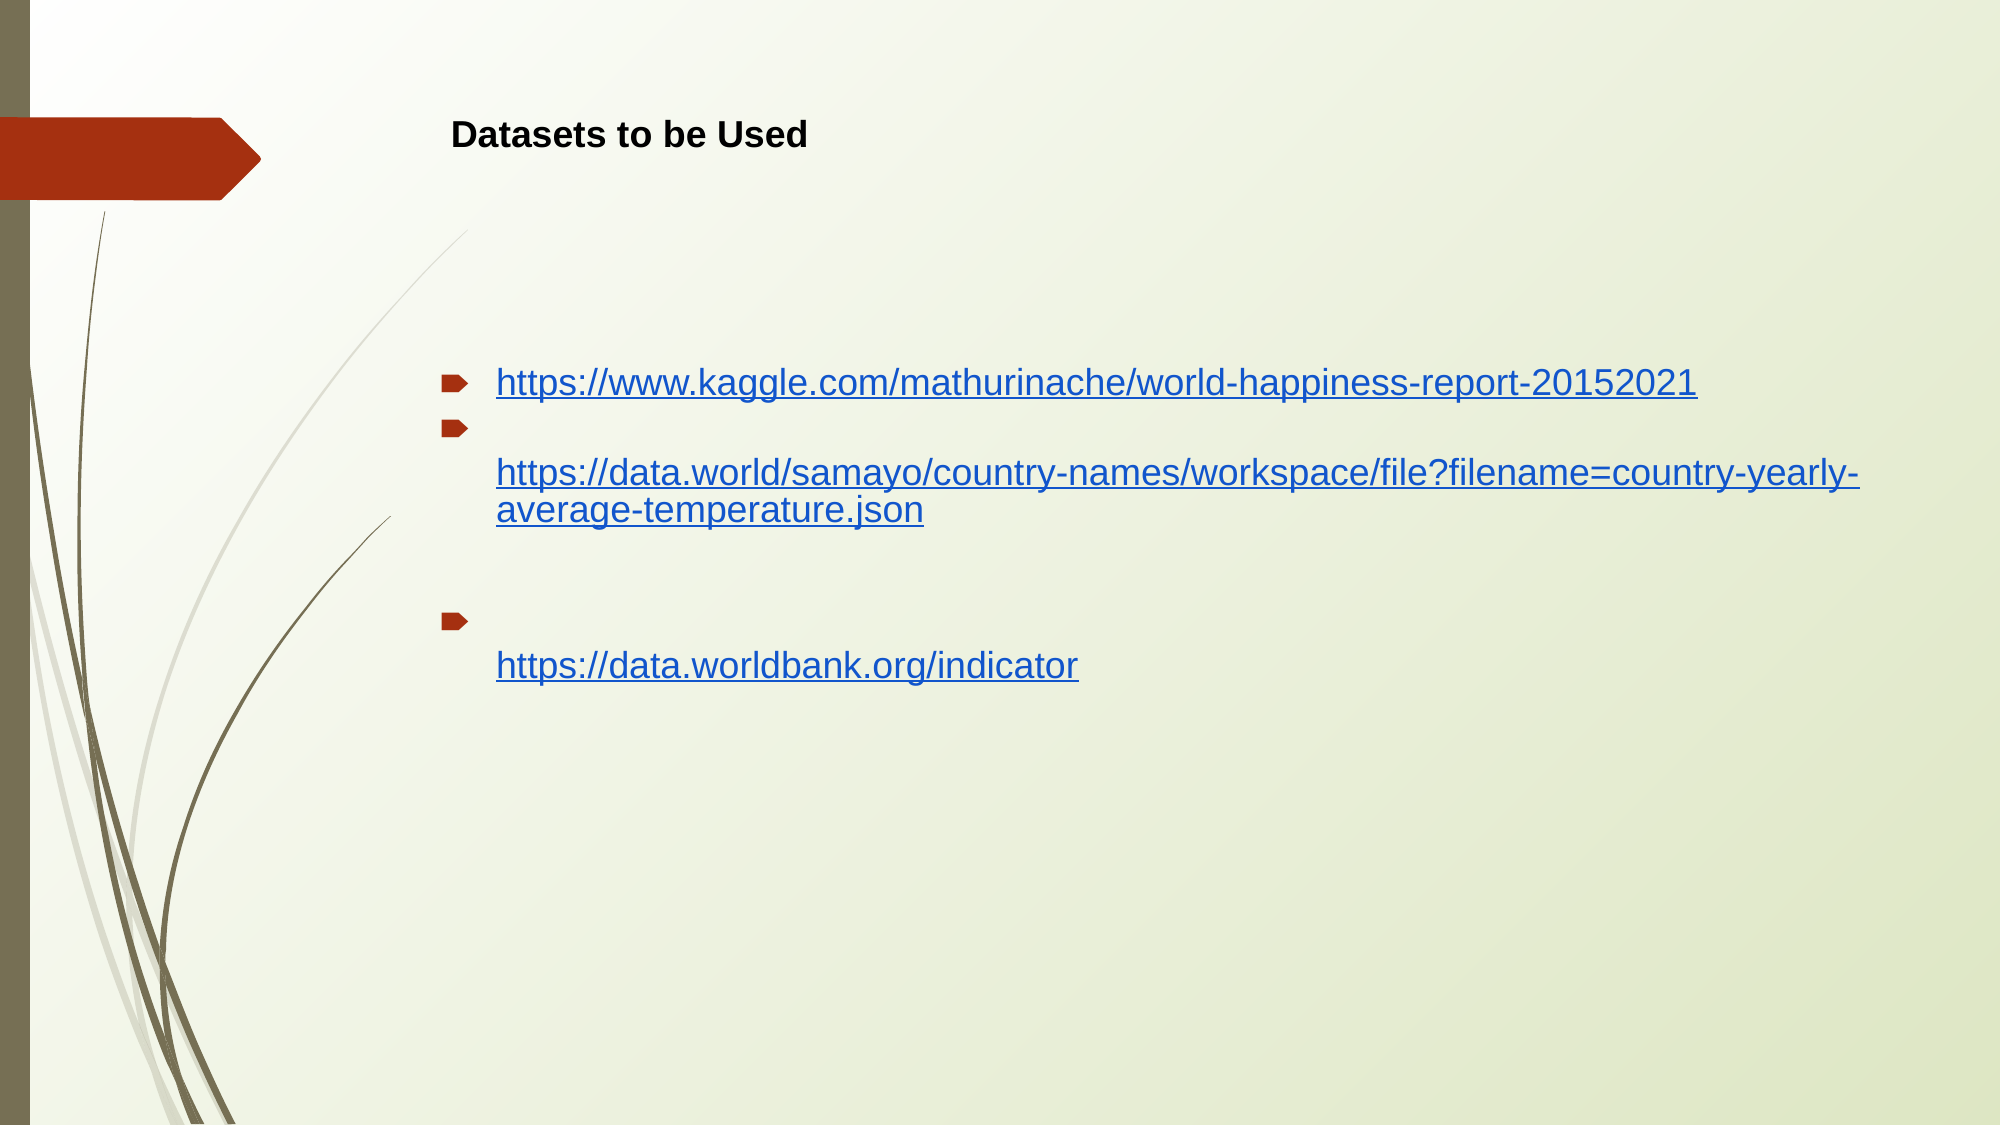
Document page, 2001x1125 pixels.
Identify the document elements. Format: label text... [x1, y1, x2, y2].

list https://www.kaggle.com/mathurinache/world-happiness-report-20152021 https://data.world/samayo/country-names/workspace/file?filename=country-yearly-average-temperature.json https://data.worldbank.org/indicator [424, 350, 1888, 970]
title Datasets to be Used [425, 102, 1888, 242]
